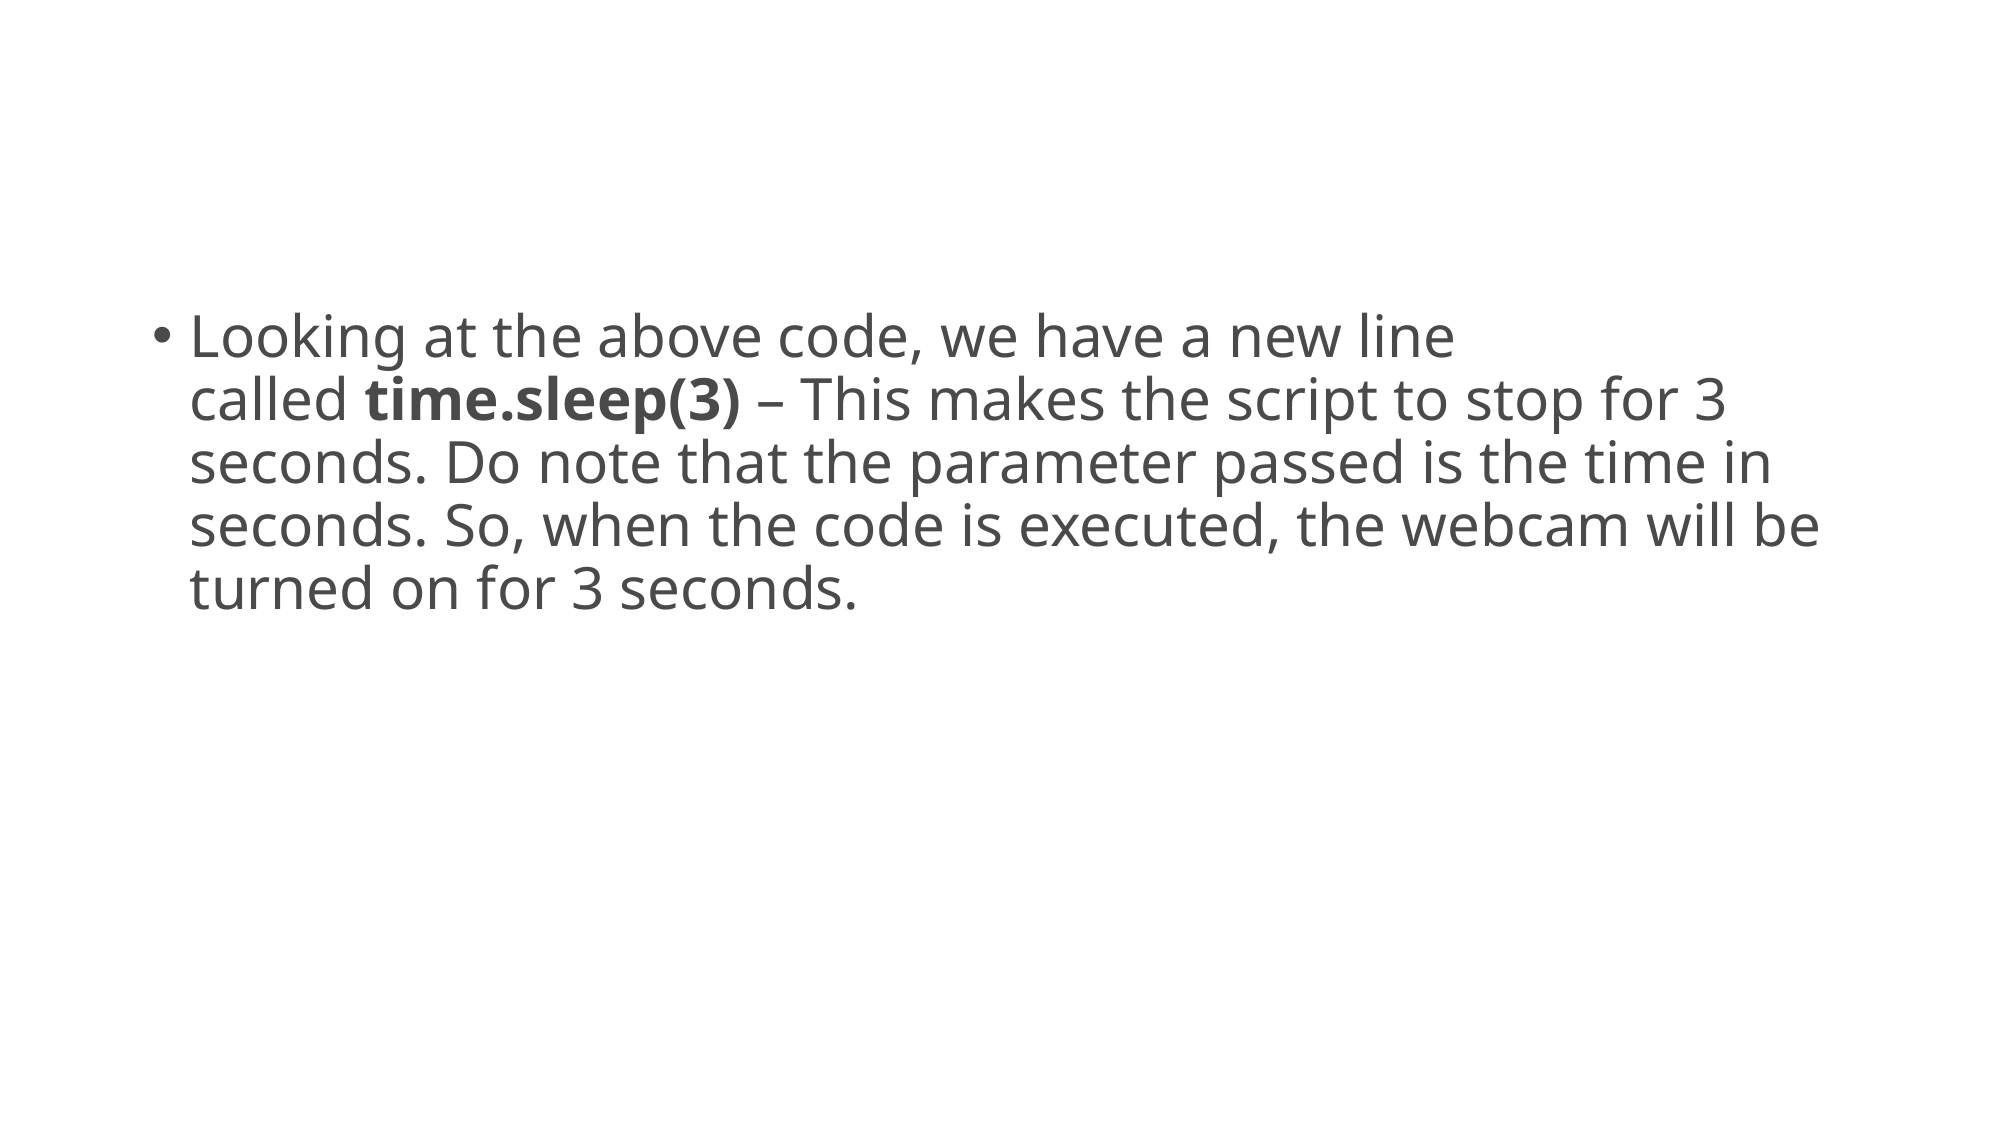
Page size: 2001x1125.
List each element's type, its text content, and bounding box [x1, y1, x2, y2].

list Looking at the above code, we have a new line called time.sleep(3) – This makes the script to stop for 3 seconds. Do note that the parameter passed is the time in seconds. So, when the code is executed, the webcam will be turned on for 3 seconds. [137, 299, 1863, 1014]
